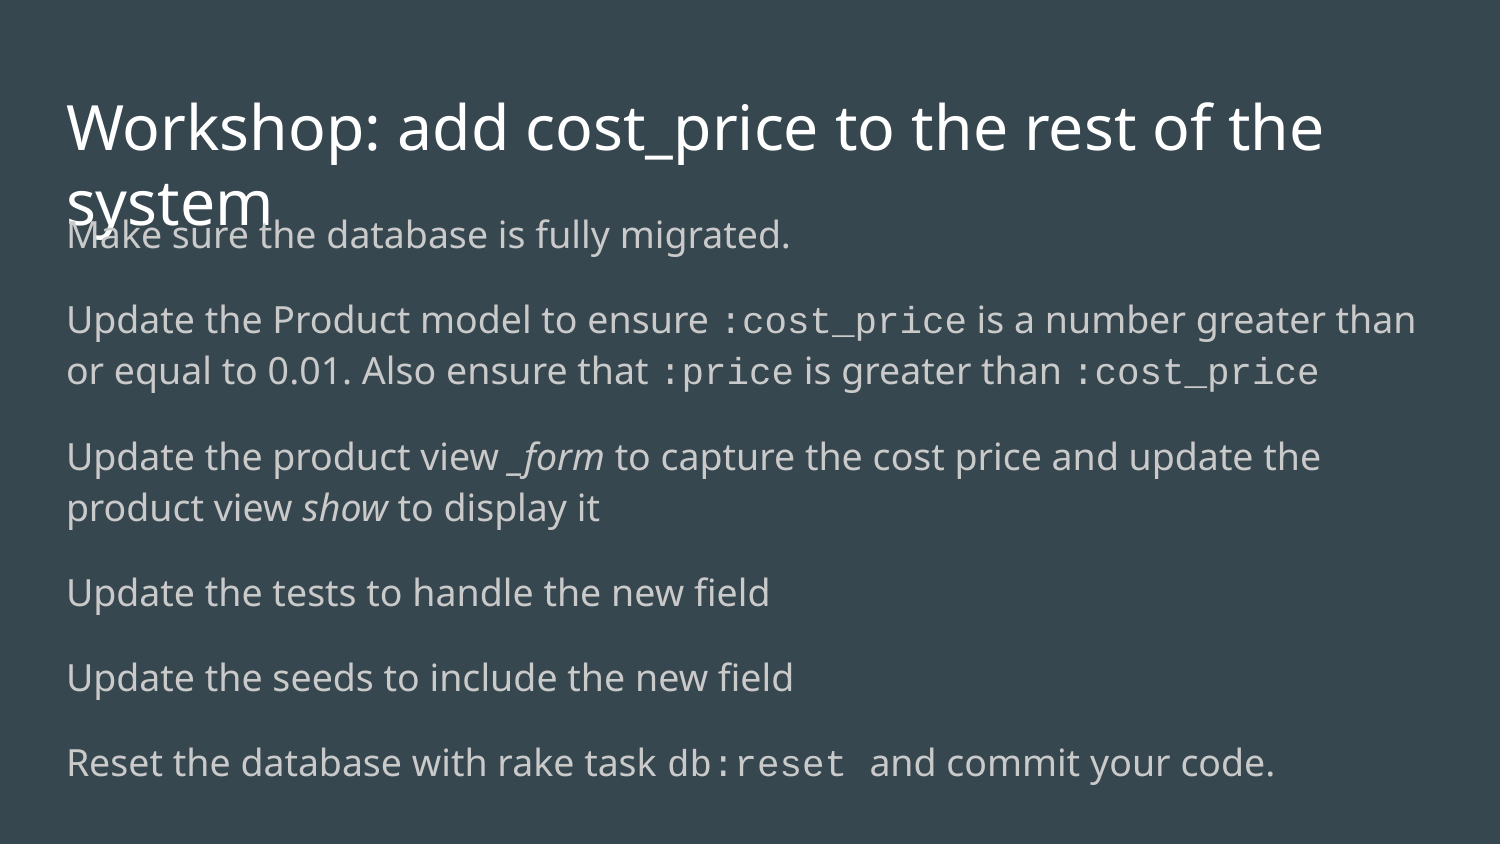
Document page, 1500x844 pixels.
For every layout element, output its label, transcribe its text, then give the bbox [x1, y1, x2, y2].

title Workshop: add cost_price to the rest of the system [51, 72, 1449, 167]
list Make sure the database is fully migrated. Update the Product model to ensure :cost_price is a number greater than or equal to 0.01. Also ensure that :price is greater than :cost_price Update the product view _form to capture the cost price and update the product view show to display it Update the tests to handle the new field Update the seeds to include the new field Reset the database with rake task db:reset and commit your code. [51, 189, 1449, 750]
